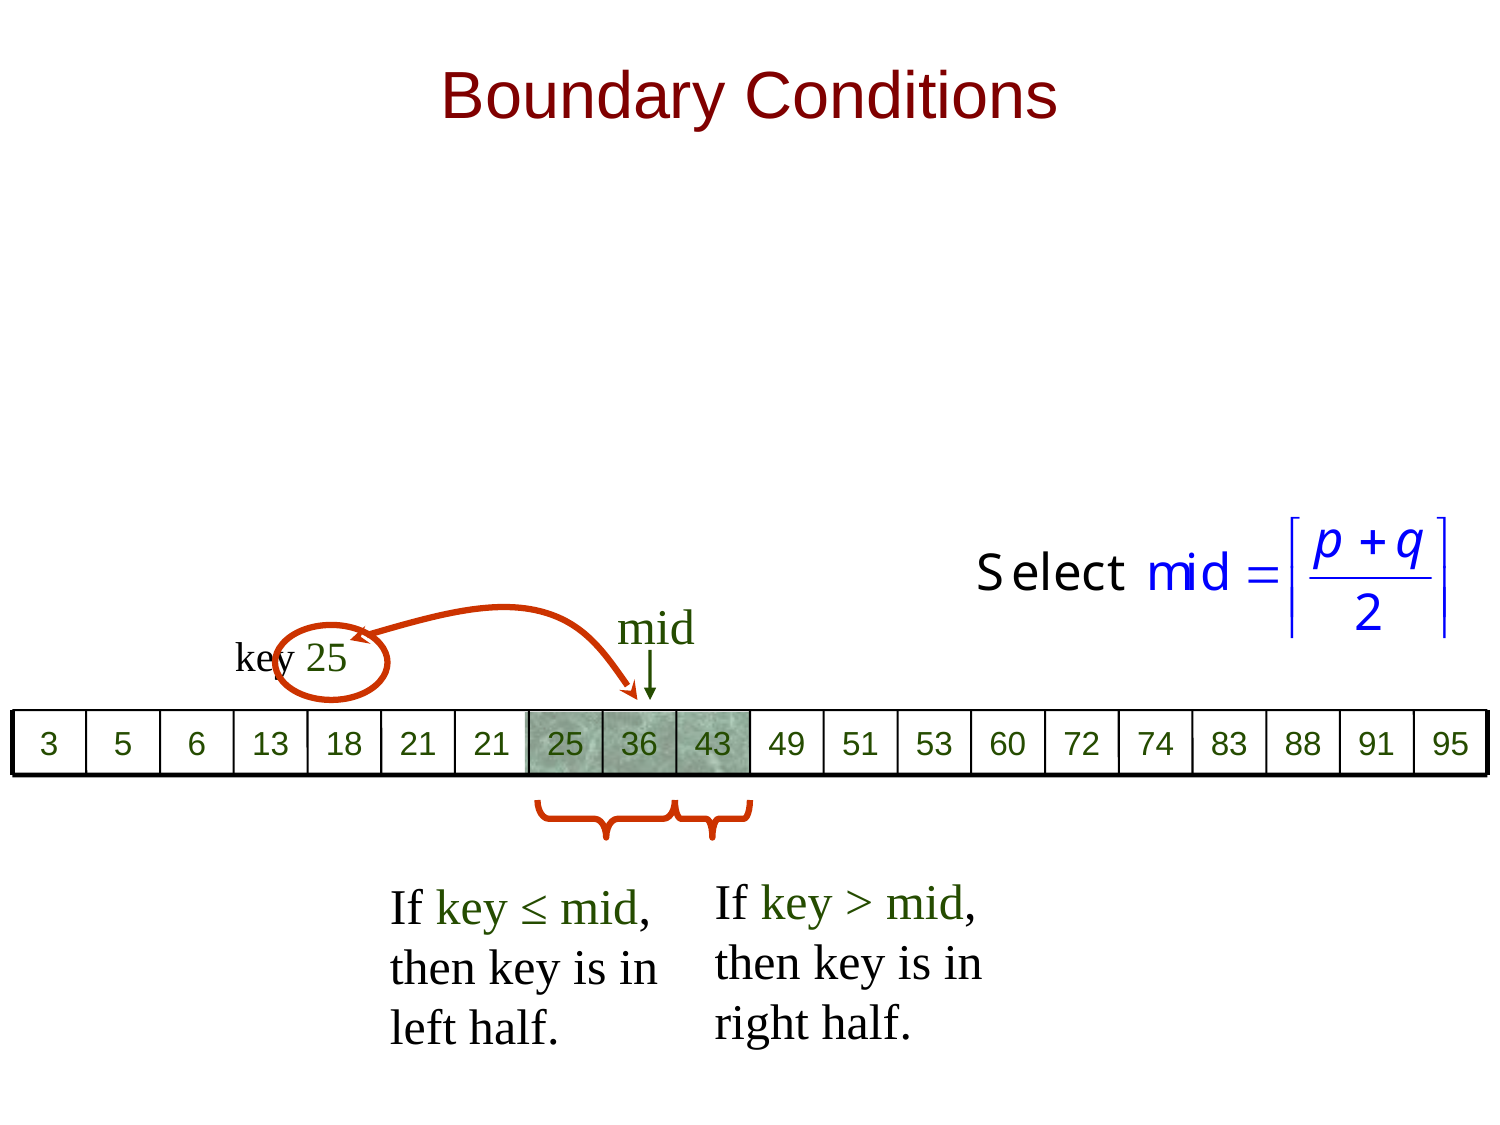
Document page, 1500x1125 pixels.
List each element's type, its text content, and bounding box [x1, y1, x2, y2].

text_box 51 [824, 711, 897, 775]
text_box 74 [1119, 711, 1192, 775]
text_box 6 [161, 711, 233, 775]
text_box 43 [677, 711, 750, 775]
text_box [370, 607, 582, 689]
text_box 53 [898, 711, 971, 775]
text_box 18 [308, 711, 381, 774]
text_box 5 [87, 711, 160, 775]
text_box 21 [455, 711, 528, 775]
text_box 21 [382, 711, 454, 775]
text_box 95 [1414, 711, 1487, 775]
text_box 49 [751, 711, 823, 775]
title Boundary Conditions [74, 44, 1426, 139]
text_box If key ≤ mid, then key is in left half. [374, 867, 673, 1063]
text_box 3 [13, 711, 86, 775]
text_box 25 [529, 711, 602, 775]
text_box [537, 800, 675, 838]
text_box 72 [1046, 711, 1118, 775]
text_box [587, 587, 726, 701]
text_box [275, 624, 388, 700]
text_box 88 [1267, 711, 1339, 775]
text_box 36 [603, 711, 676, 775]
text_box 91 [1340, 711, 1413, 775]
text_box 13 [234, 711, 307, 775]
text_box 83 [1193, 711, 1266, 775]
text_box 60 [972, 711, 1045, 775]
text_box key 25 [220, 622, 363, 688]
text_box [675, 800, 750, 838]
text_box If key > mid, then key is in right half. [699, 862, 998, 1058]
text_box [970, 505, 1488, 651]
